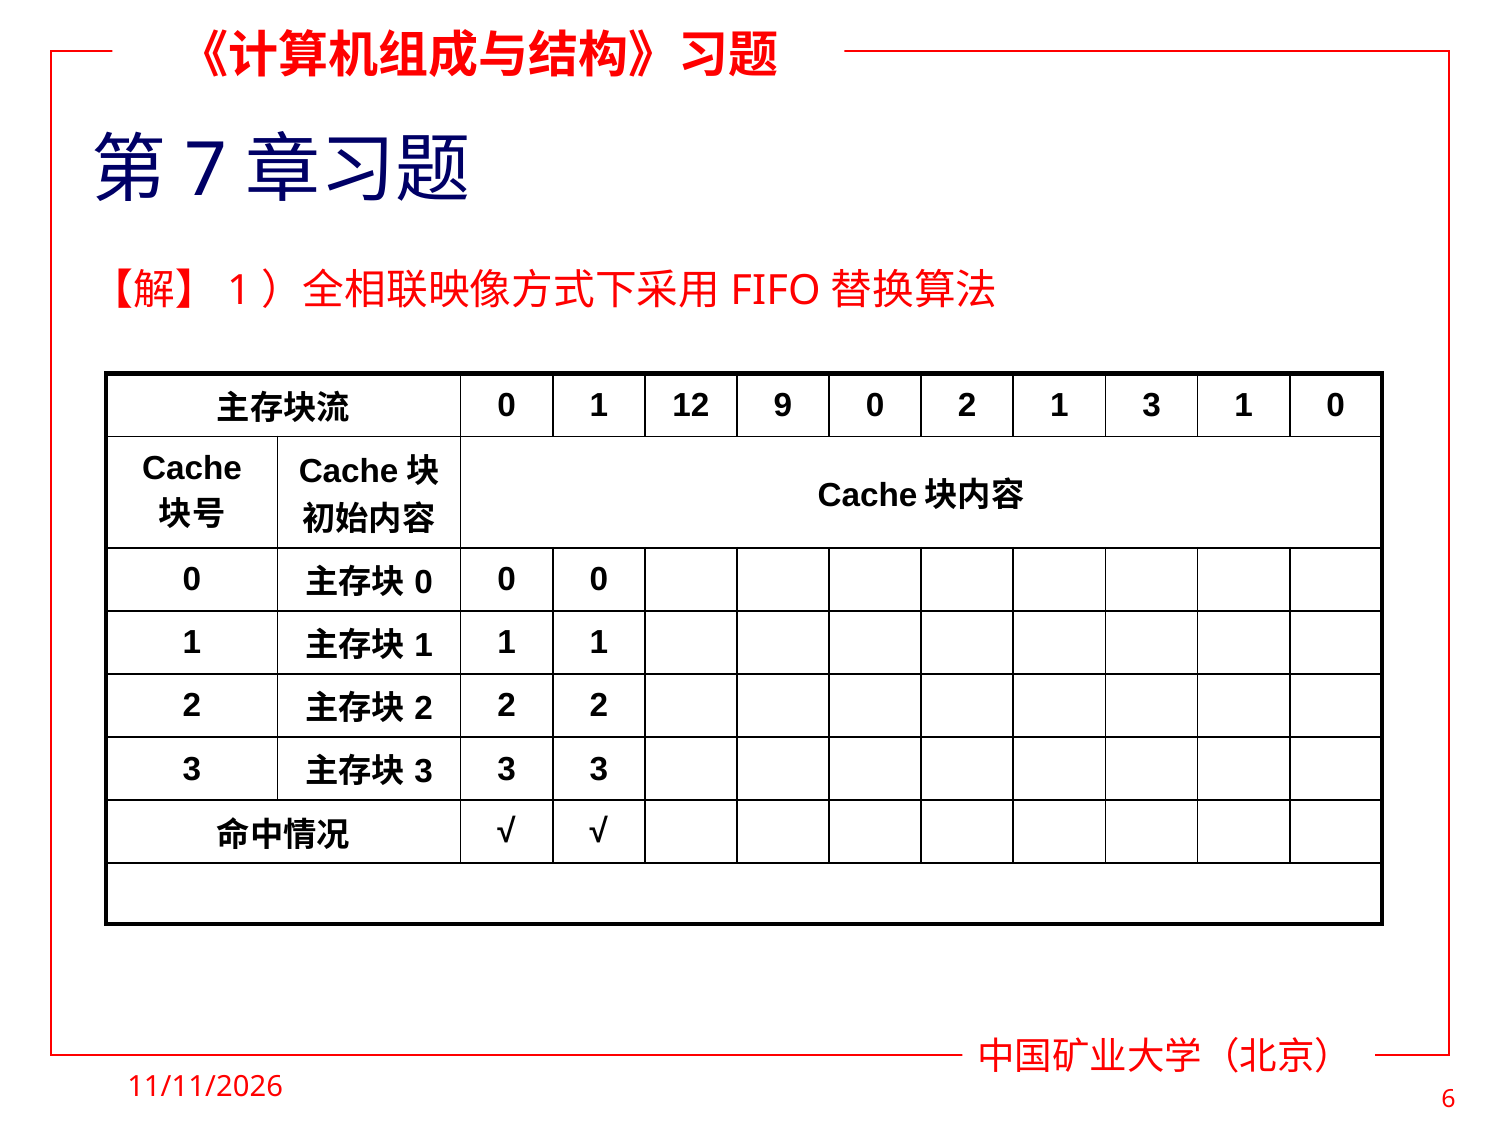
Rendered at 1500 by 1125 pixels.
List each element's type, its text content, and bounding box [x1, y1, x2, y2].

table_cell [1291, 675, 1380, 736]
title 第7章习题 [76, 111, 1435, 219]
table_cell [108, 864, 1380, 922]
table_cell 3 [108, 738, 277, 799]
table_cell 2 [461, 675, 552, 736]
table_cell [830, 549, 920, 610]
table_cell 命中情况 [108, 801, 460, 862]
table_cell 主存块1 [278, 612, 460, 673]
table_cell [1198, 612, 1289, 673]
table_header 主存块流 [108, 376, 460, 436]
table_cell Cache块 初始内容 [278, 437, 460, 547]
table_cell [1014, 738, 1105, 799]
table_cell 0 [554, 549, 644, 610]
table_cell √ [461, 801, 552, 862]
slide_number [112, 1050, 425, 1125]
table_cell Cache 块号 [108, 437, 277, 547]
table_cell 1 [554, 612, 644, 673]
table_cell [830, 738, 920, 799]
table_header 2 [922, 376, 1012, 436]
table_cell [1106, 801, 1197, 862]
table_header 12 [646, 376, 736, 436]
table_cell [922, 738, 1012, 799]
table_cell 主存块2 [278, 675, 460, 736]
table_cell [1198, 549, 1289, 610]
table_cell [1106, 612, 1197, 673]
table_cell 2 [554, 675, 644, 736]
table_cell [922, 612, 1012, 673]
table_cell [646, 738, 736, 799]
table_cell [1106, 549, 1197, 610]
table_cell [1014, 801, 1105, 862]
table_header 0 [461, 376, 552, 436]
table_header 0 [830, 376, 920, 436]
table_cell [1014, 549, 1105, 610]
table_header 1 [1198, 376, 1289, 436]
table_cell [1014, 612, 1105, 673]
table_cell 3 [461, 738, 552, 799]
table_cell [1198, 801, 1289, 862]
table_cell 0 [108, 549, 277, 610]
table_header 0 [1291, 376, 1380, 436]
table_cell [922, 675, 1012, 736]
table_header 1 [1014, 376, 1105, 436]
table_cell 1 [461, 612, 552, 673]
table_cell 主存块3 [278, 738, 460, 799]
table_cell [738, 738, 828, 799]
table_cell [1291, 801, 1380, 862]
table_header 9 [738, 376, 828, 436]
table_cell 1 [108, 612, 277, 673]
table_cell [646, 549, 736, 610]
table_cell 2 [108, 675, 277, 736]
table_cell [738, 549, 828, 610]
table_cell [922, 549, 1012, 610]
table_header 1 [554, 376, 644, 436]
table_cell 3 [554, 738, 644, 799]
table_cell [1198, 675, 1289, 736]
table_cell [830, 801, 920, 862]
table_cell [1106, 738, 1197, 799]
table_cell [922, 801, 1012, 862]
table_cell [830, 612, 920, 673]
table_cell [1291, 738, 1380, 799]
table_cell [738, 612, 828, 673]
table_cell [830, 675, 920, 736]
table_cell [646, 612, 736, 673]
table_cell [1291, 612, 1380, 673]
table_cell [646, 675, 736, 736]
table_cell [1291, 549, 1380, 610]
table_cell √ [554, 801, 644, 862]
table_cell 主存块0 [278, 549, 460, 610]
table_cell [738, 801, 828, 862]
subtitle 【解】1）全相联映像方式下采用FIFO替换算法 [76, 230, 1435, 1004]
table_cell Cache块内容 [461, 437, 1380, 547]
table_cell 0 [461, 549, 552, 610]
table_header 3 [1106, 376, 1197, 436]
table_cell [646, 801, 736, 862]
table_cell [738, 675, 828, 736]
table_cell [1106, 675, 1197, 736]
table_cell [1198, 738, 1289, 799]
table_cell [1014, 675, 1105, 736]
